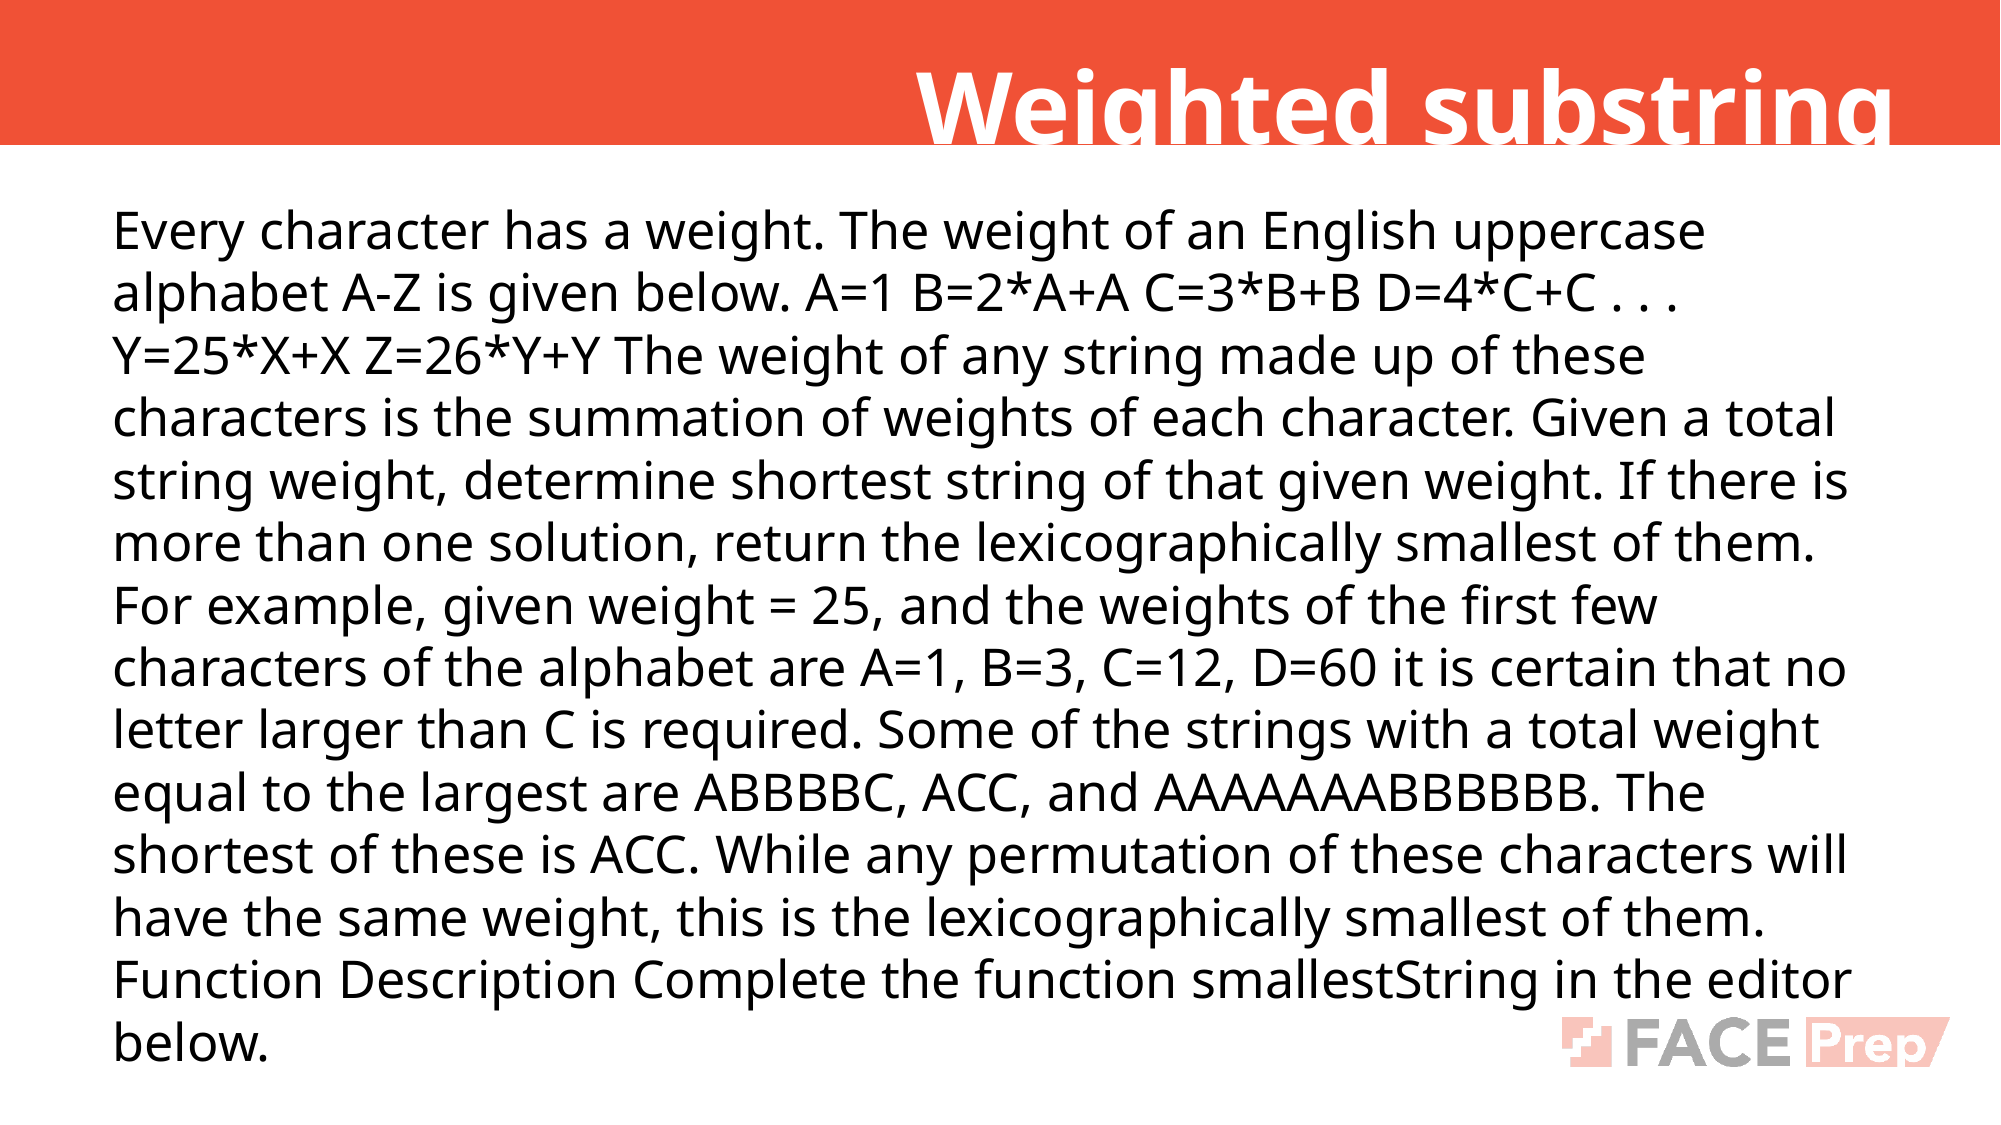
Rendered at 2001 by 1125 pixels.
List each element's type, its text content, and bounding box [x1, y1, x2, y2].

text_box [0, 0, 2000, 146]
picture [1562, 1017, 1950, 1067]
text_box Weighted substring [31, 37, 1914, 173]
text_box Every character has a weight. The weight of an English uppercase alphabet A-Z is given below. A=1 B=2*A+A C=3*B+B D=4*C+C . . . Y=25*X+X Z=26*Y+Y The weight of any string made up of these characters is the summation of weights of each character. Given a total string weight, determine shortest string of that given weight. If there is more than one solution, return the lexicographically smallest of them. For example, given weight = 25, and the weights of the first few characters of the alphabet are A=1, B=3, C=12, D=60 it is certain that no letter larger than C is required. Some of the strings with a total weight equal to the largest are ABBBBC, ACC, and AAAAAAABBBBBB. The shortest of these is ACC. While any permutation of these characters will have the same weight, this is the lexicographically smallest of them. Function Description Complete the function smallestString in the editor below. [98, 189, 1895, 1080]
